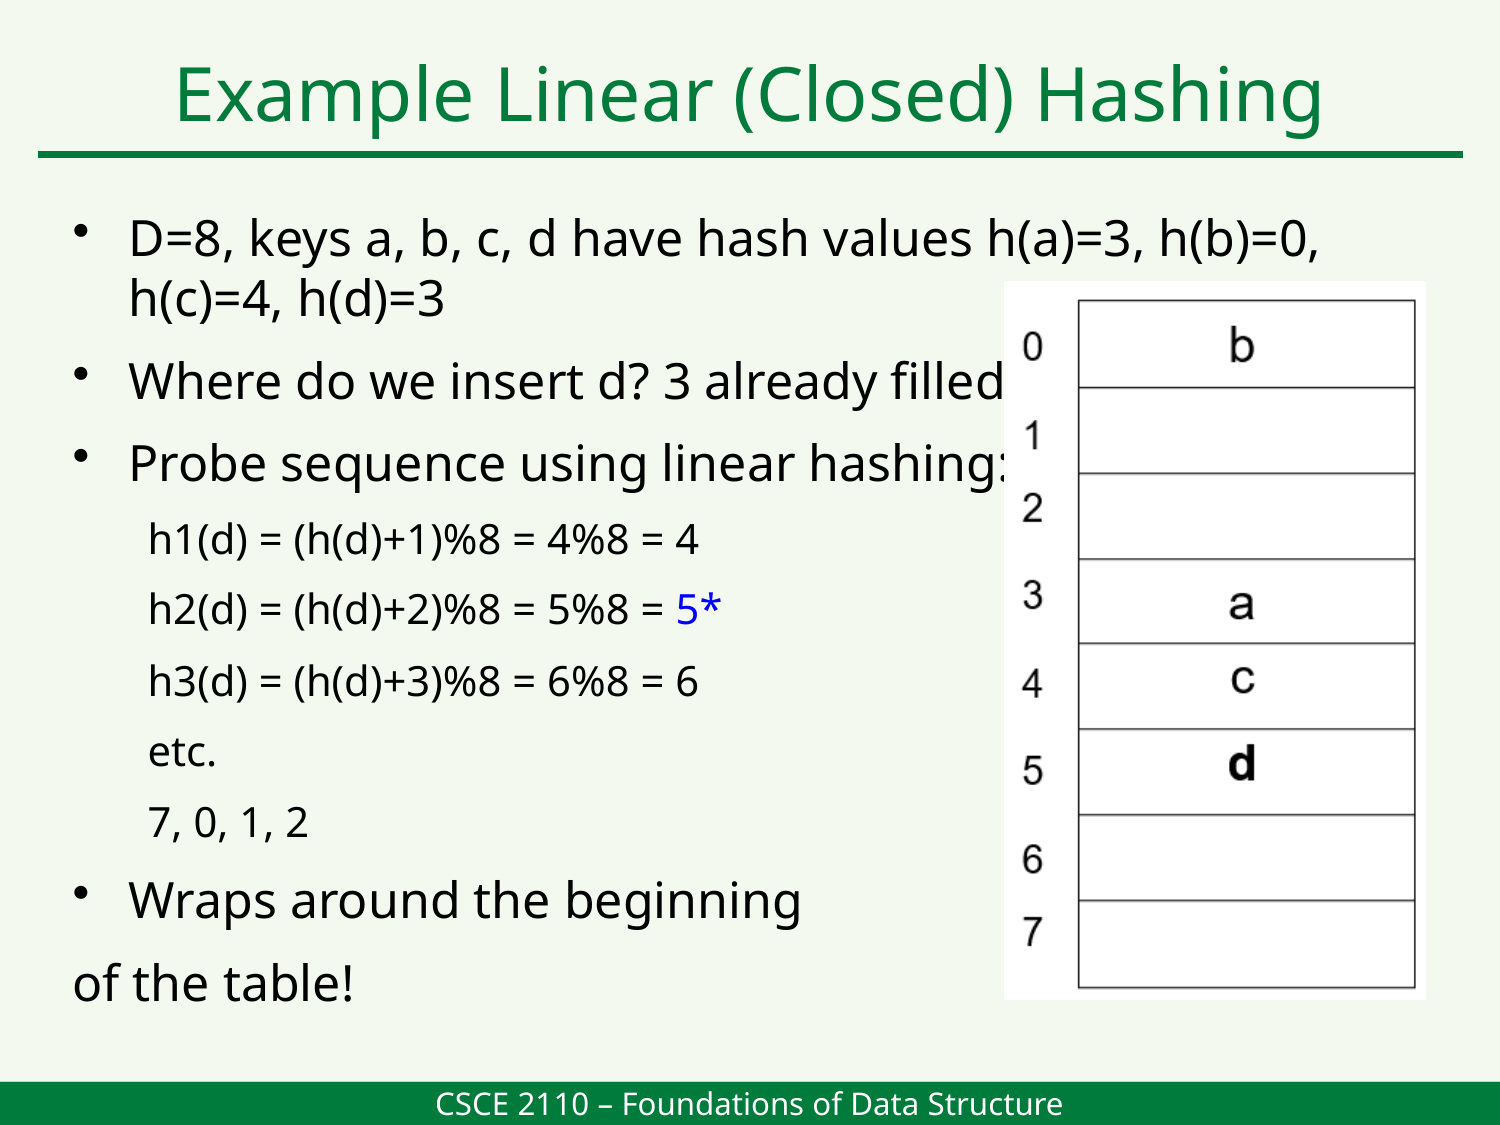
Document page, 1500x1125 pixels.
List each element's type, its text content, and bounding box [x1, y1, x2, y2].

text_box Example Linear (Closed) Hashing [36, 27, 1463, 155]
text_box D=8, keys a, b, c, d have hash values h(a)=3, h(b)=0, h(c)=4, h(d)=3 Where do we insert d? 3 already filled Probe sequence using linear hashing: h1(d) = (h(d)+1)%8 = 4%8 = 4 h2(d) = (h(d)+2)%8 = 5%8 = 5* h3(d) = (h(d)+3)%8 = 6%8 = 6 etc. 7, 0, 1, 2 Wraps around the beginning of the table! [57, 199, 1408, 1049]
picture [1004, 281, 1426, 1000]
